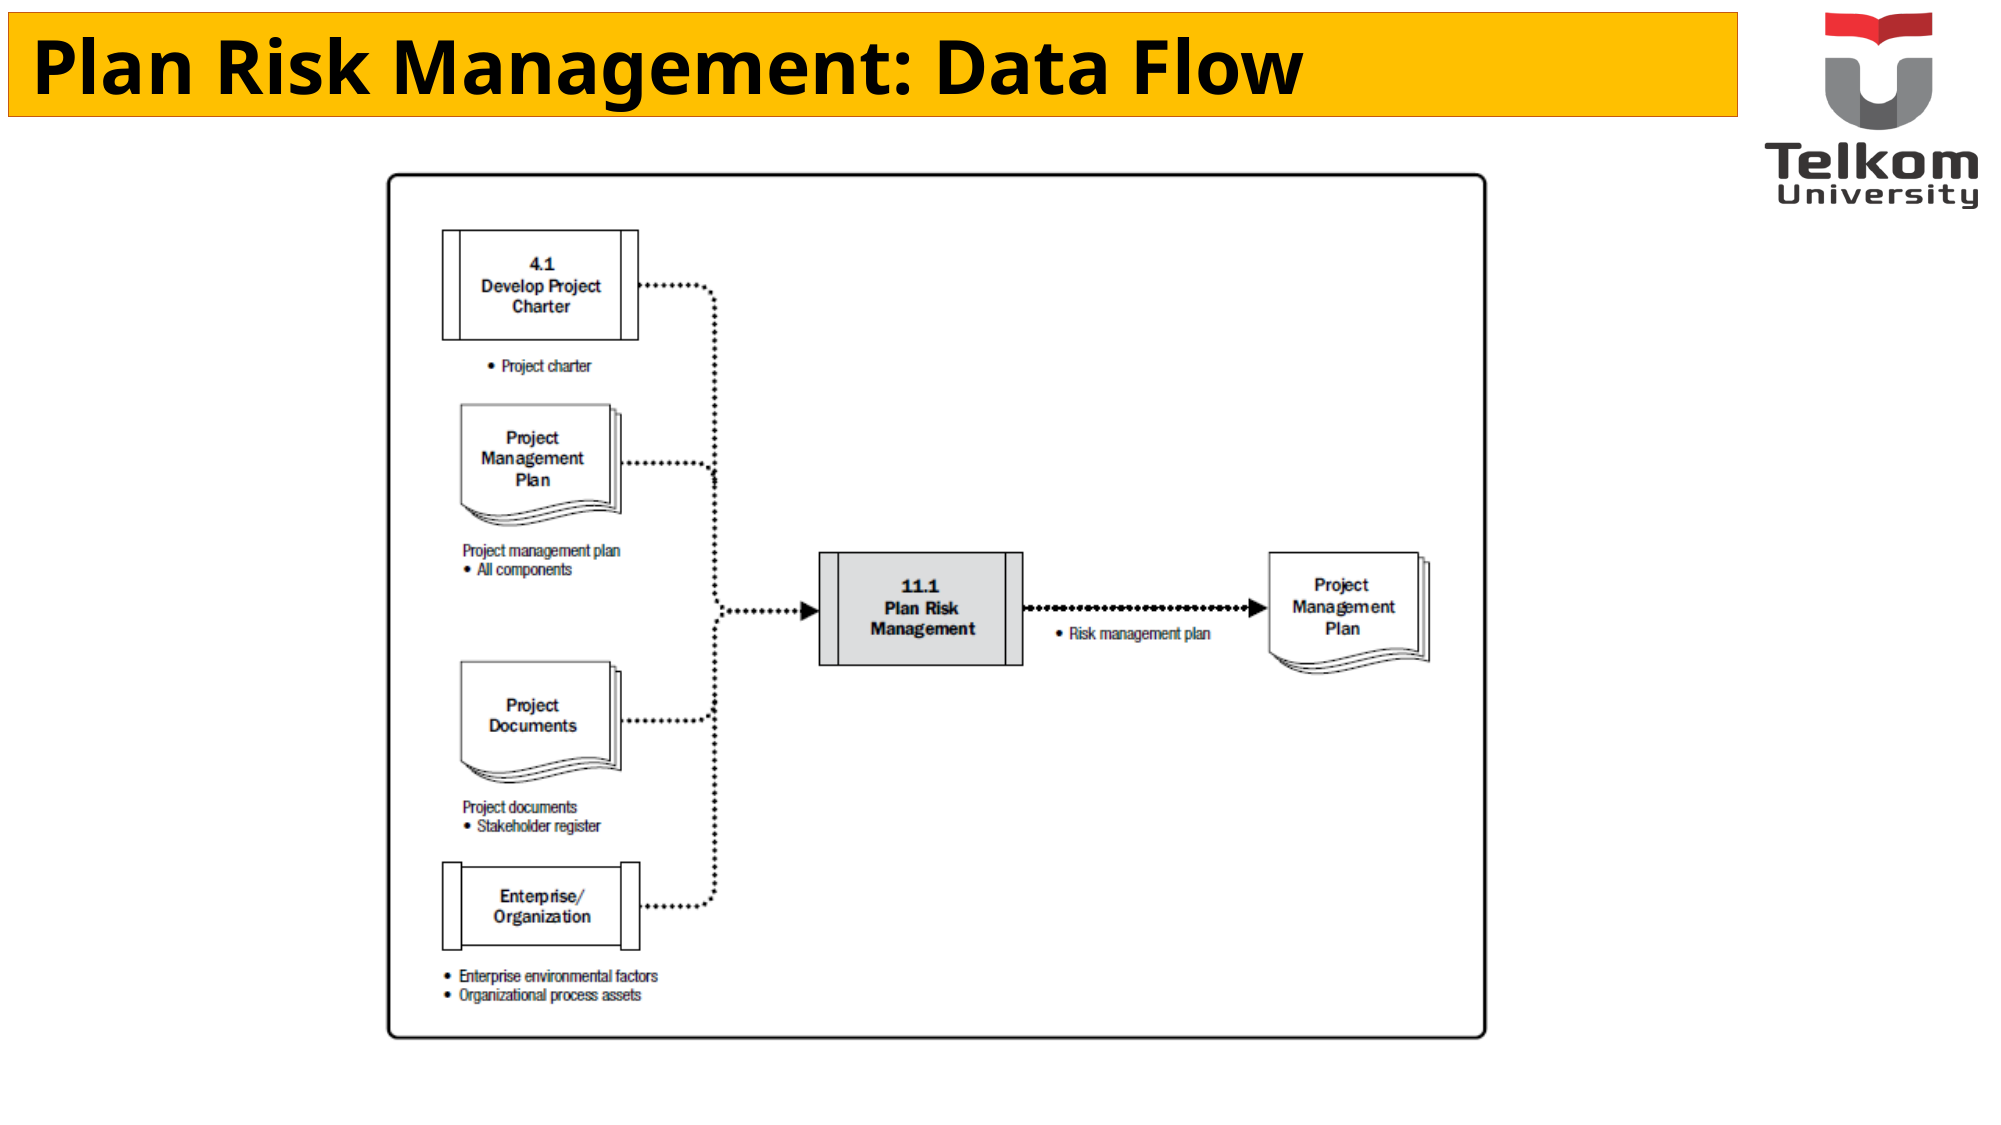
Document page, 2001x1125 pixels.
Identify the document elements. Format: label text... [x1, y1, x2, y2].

text_box Plan Risk Management: Data Flow [8, 12, 1738, 117]
picture [1764, 12, 1978, 209]
picture [375, 161, 1499, 1048]
